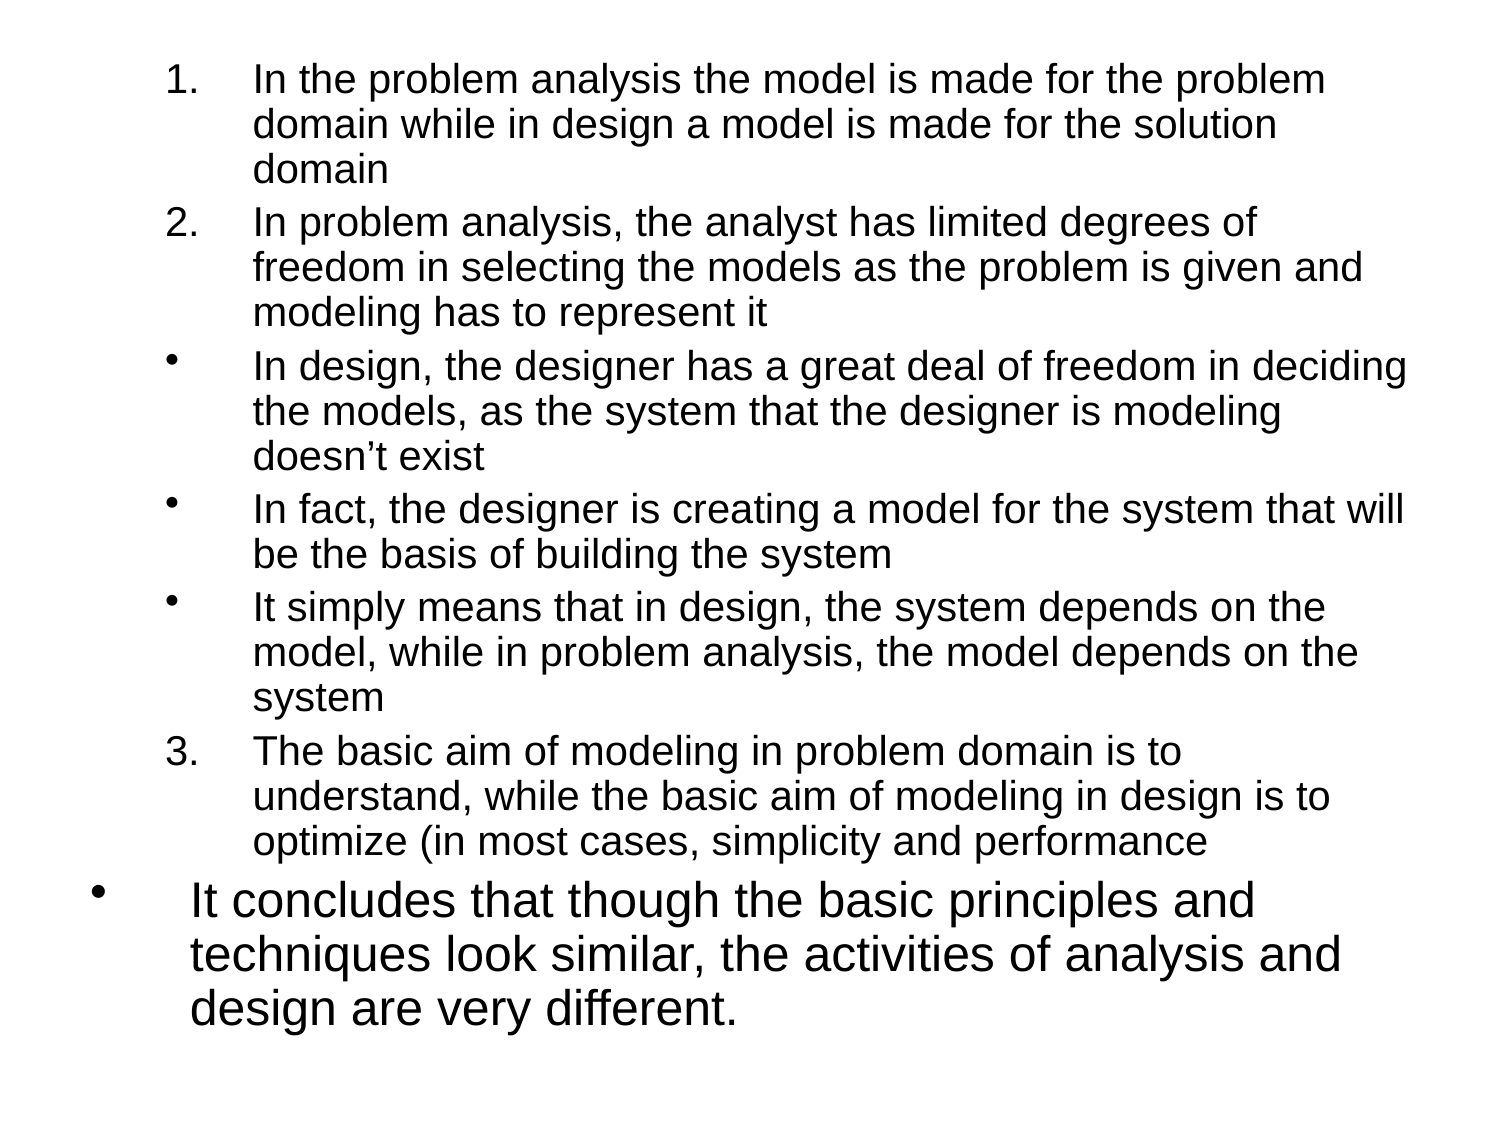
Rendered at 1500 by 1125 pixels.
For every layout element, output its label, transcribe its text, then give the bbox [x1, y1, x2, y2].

list In the problem analysis the model is made for the problem domain while in design a model is made for the solution domain In problem analysis, the analyst has limited degrees of freedom in selecting the models as the problem is given and modeling has to represent it In design, the designer has a great deal of freedom in deciding the models, as the system that the designer is modeling doesn’t exist In fact, the designer is creating a model for the system that will be the basis of building the system It simply means that in design, the system depends on the model, while in problem analysis, the model depends on the system The basic aim of modeling in problem domain is to understand, while the basic aim of modeling in design is to optimize (in most cases, simplicity and performance It concludes that though the basic principles and techniques look similar, the activities of analysis and design are very different. [74, 49, 1426, 1101]
